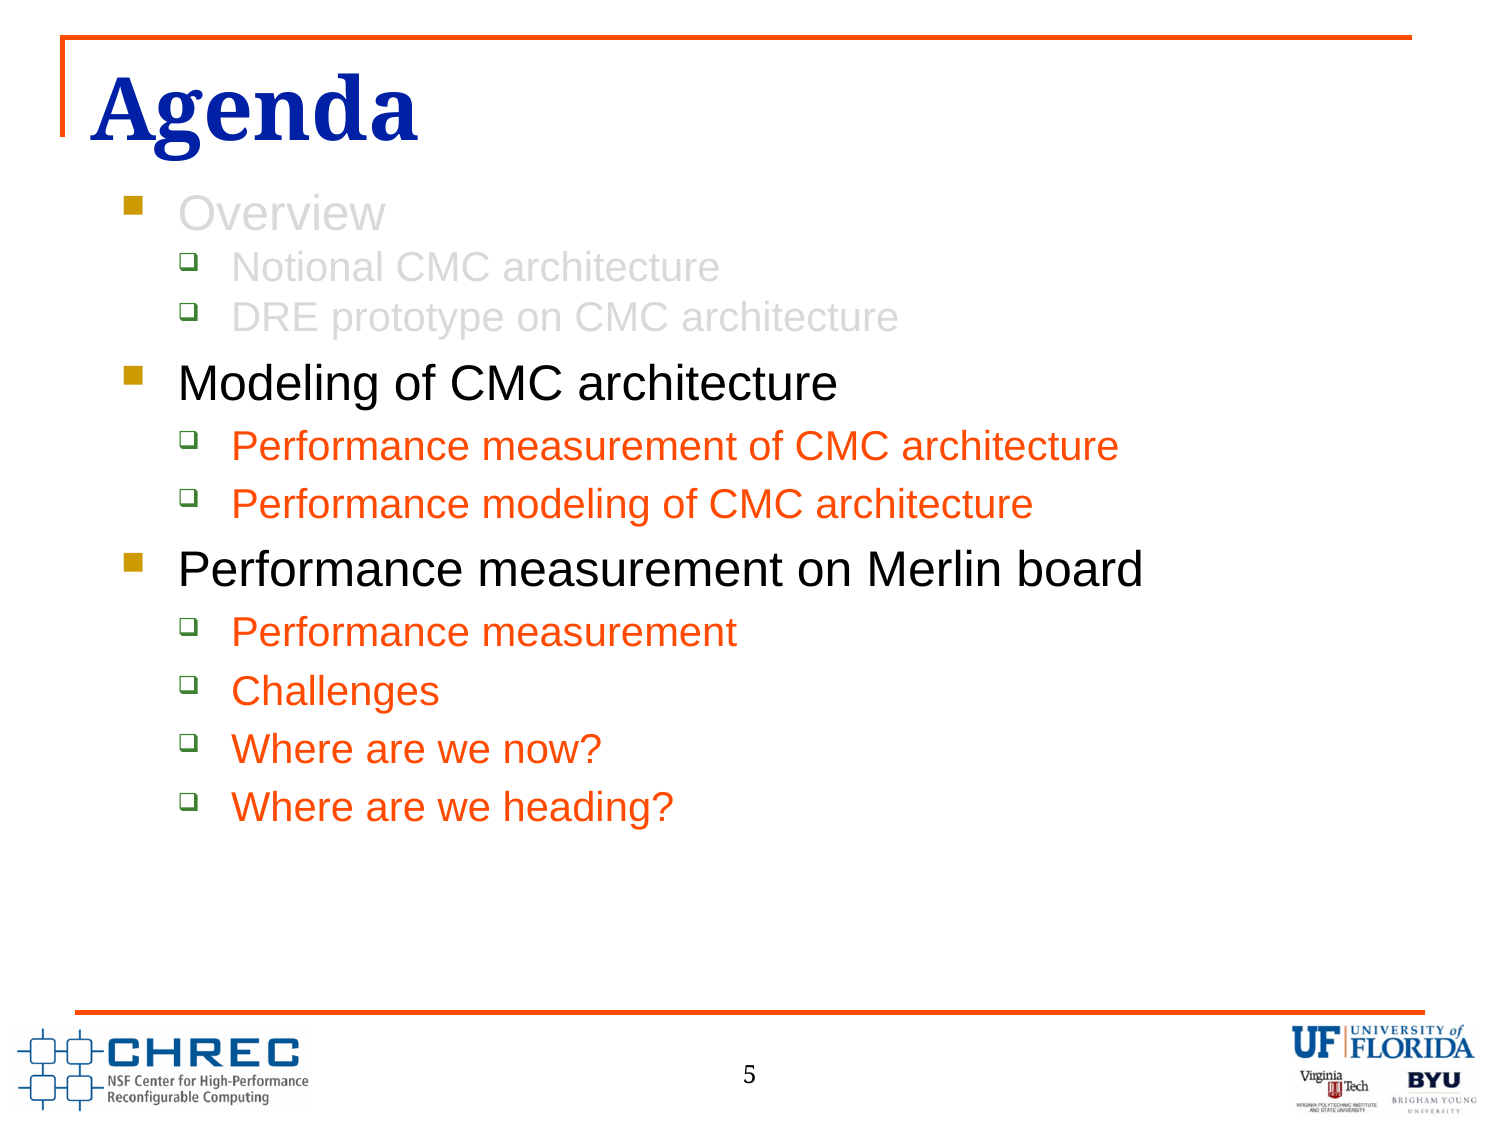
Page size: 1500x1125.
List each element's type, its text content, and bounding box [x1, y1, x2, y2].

slide_number 5 [599, 1024, 901, 1101]
title Agenda [74, 45, 1426, 201]
picture [12, 1026, 313, 1112]
picture [1287, 1021, 1485, 1117]
list Overview Notional CMC architecture DRE prototype on CMC architecture Modeling of CMC architecture Performance measurement of CMC architecture Performance modeling of CMC architecture Performance measurement on Merlin board Performance measurement Challenges Where are we now? Where are we heading? [105, 172, 1465, 979]
